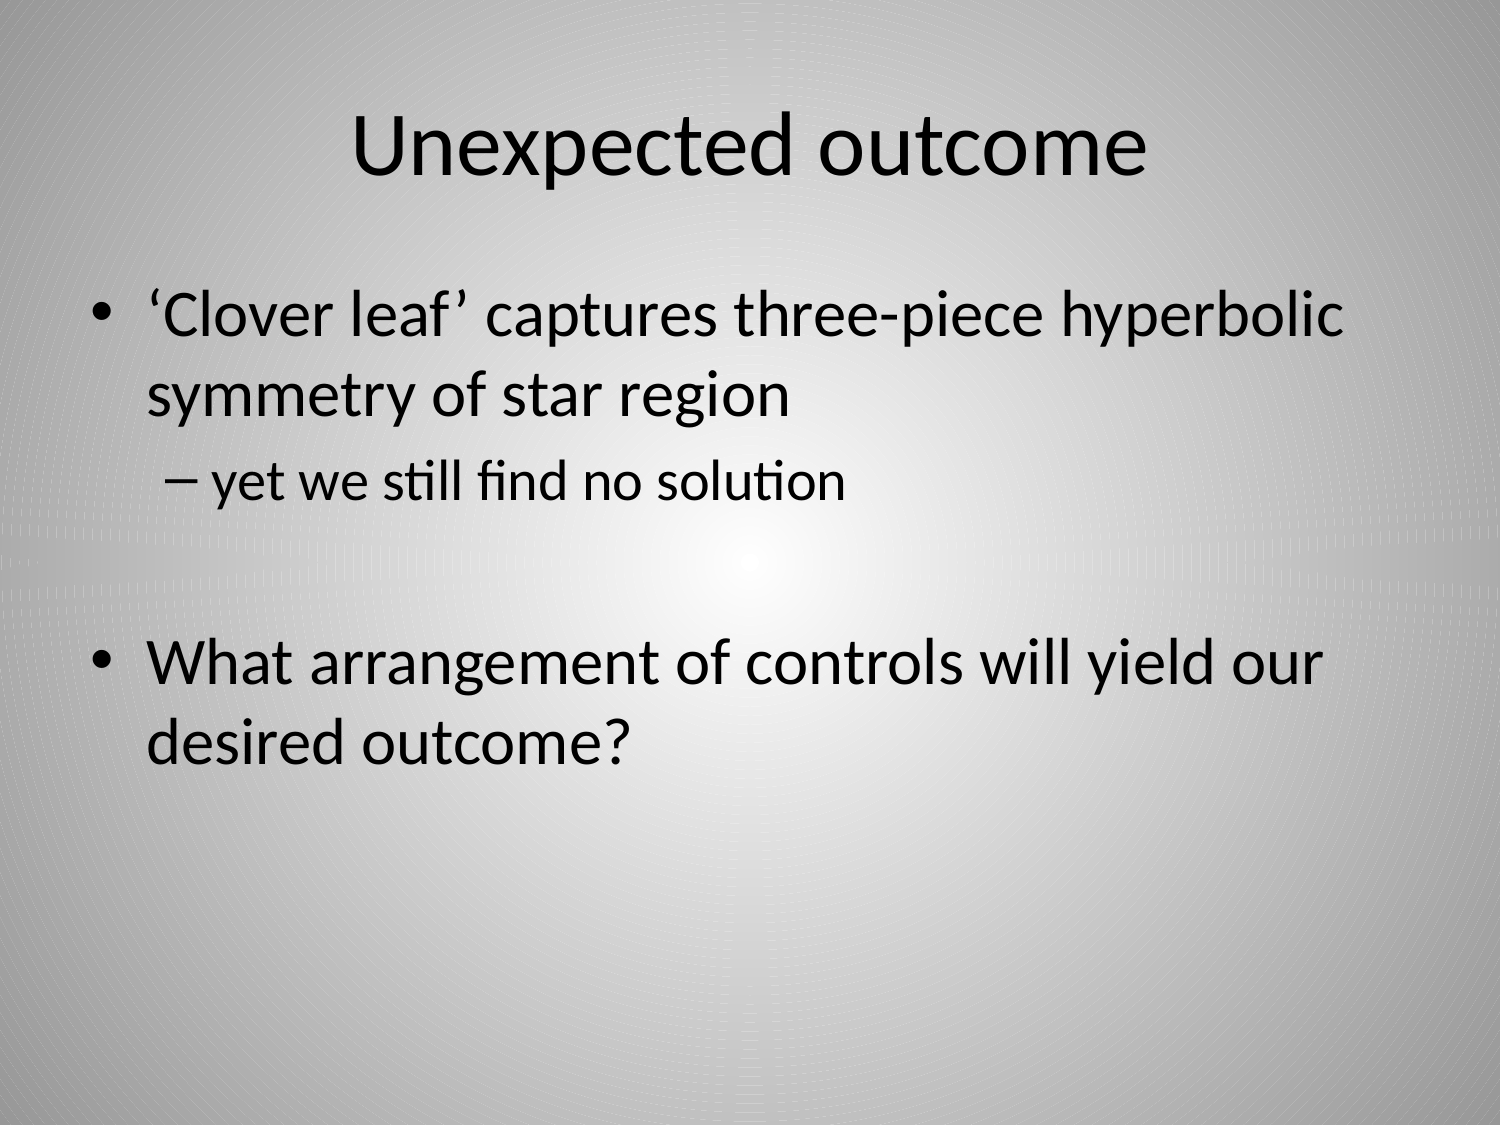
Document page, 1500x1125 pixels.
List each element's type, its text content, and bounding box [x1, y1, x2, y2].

title Unexpected outcome [75, 45, 1425, 233]
list ‘Clover leaf’ captures three-piece hyperbolic symmetry of star region yet we still find no solution What arrangement of controls will yield our desired outcome? [75, 262, 1425, 1005]
